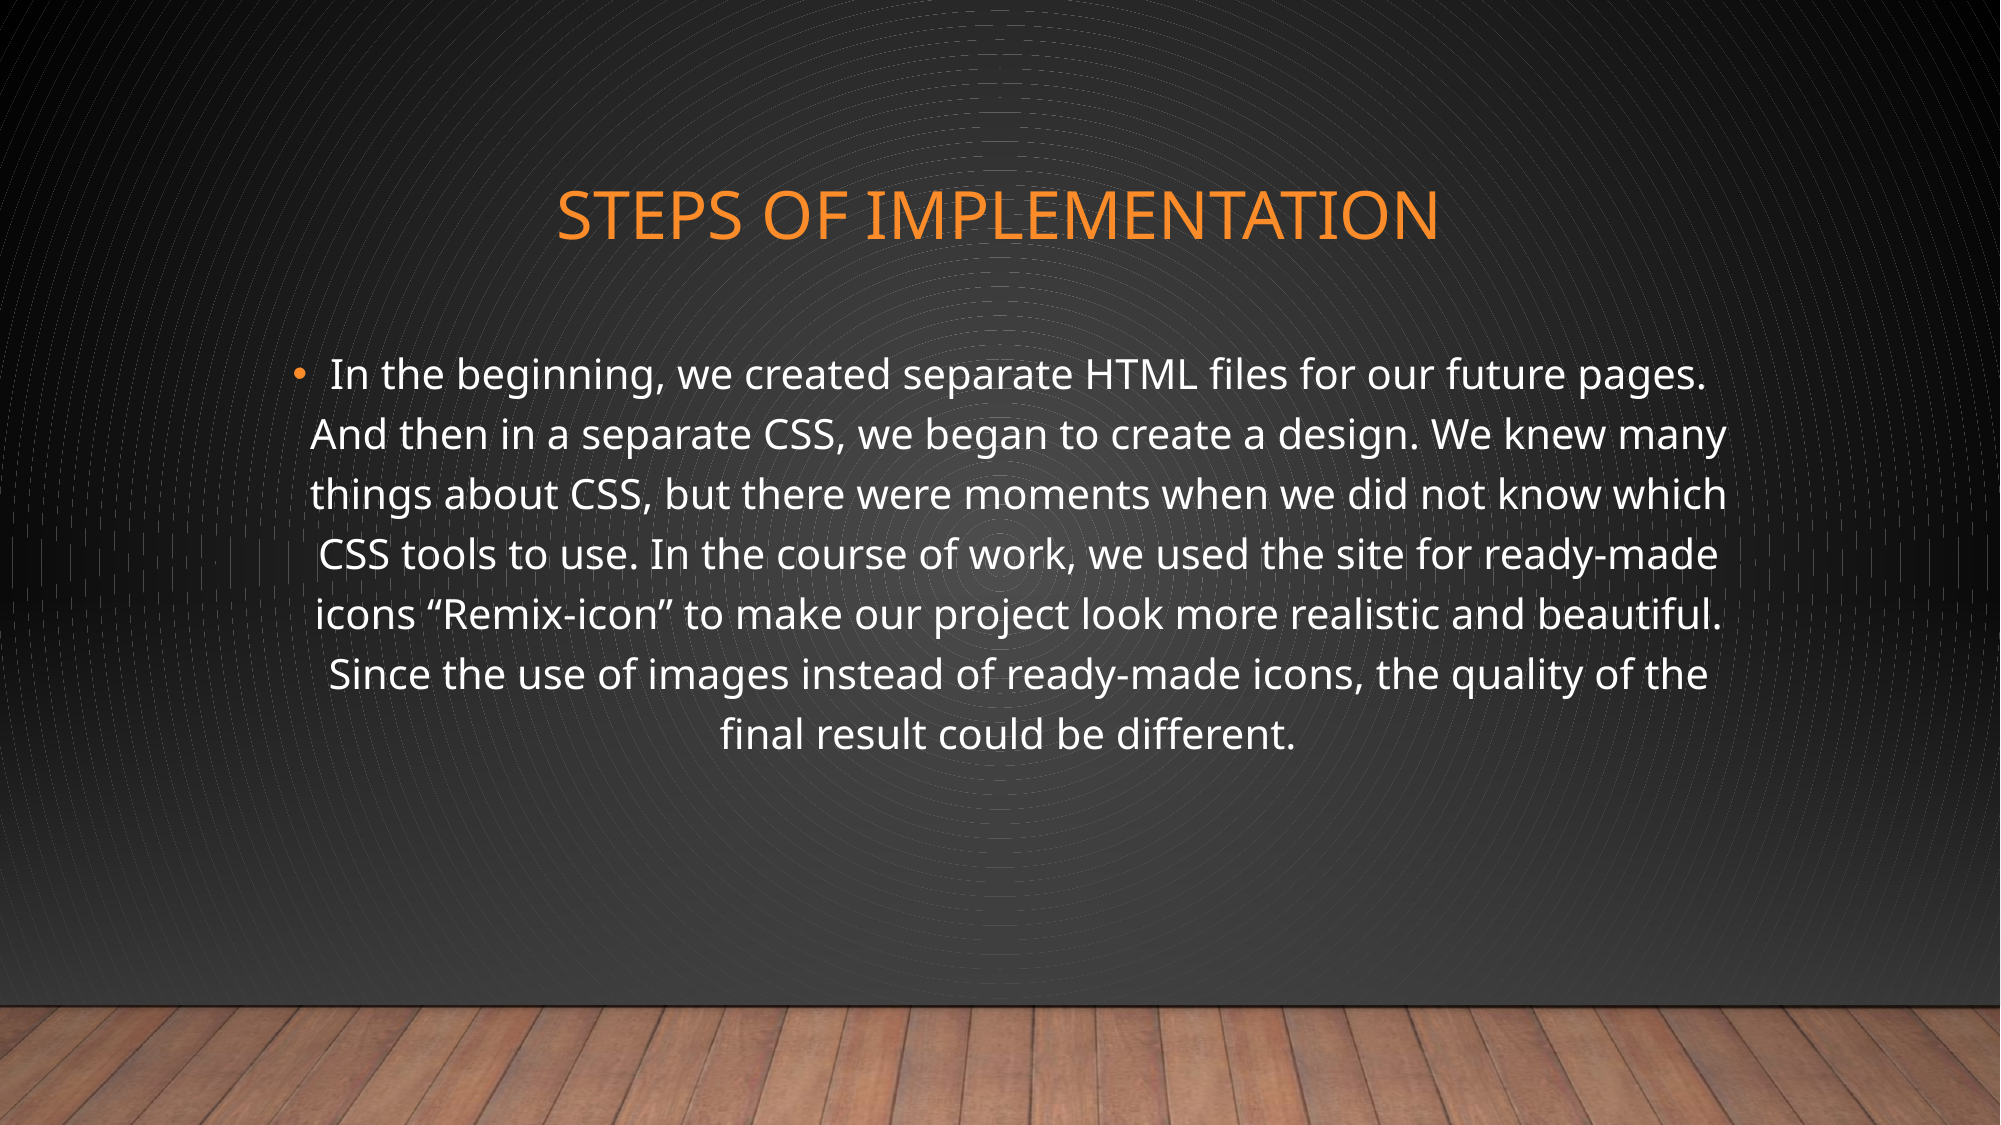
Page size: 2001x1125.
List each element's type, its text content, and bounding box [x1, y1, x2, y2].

title Steps of Implementation [238, 131, 1763, 305]
list In the beginning, we created separate HTML files for our future pages. And then in a separate CSS, we began to create a design. We knew many things about CSS, but there were moments when we did not know which CSS tools to use. In the course of work, we used the site for ready-made icons “Remix-icon” to make our project look more realistic and beautiful. Since the use of images instead of ready-made icons, the quality of the final result could be different. [238, 330, 1763, 897]
picture [0, 1005, 2000, 1125]
